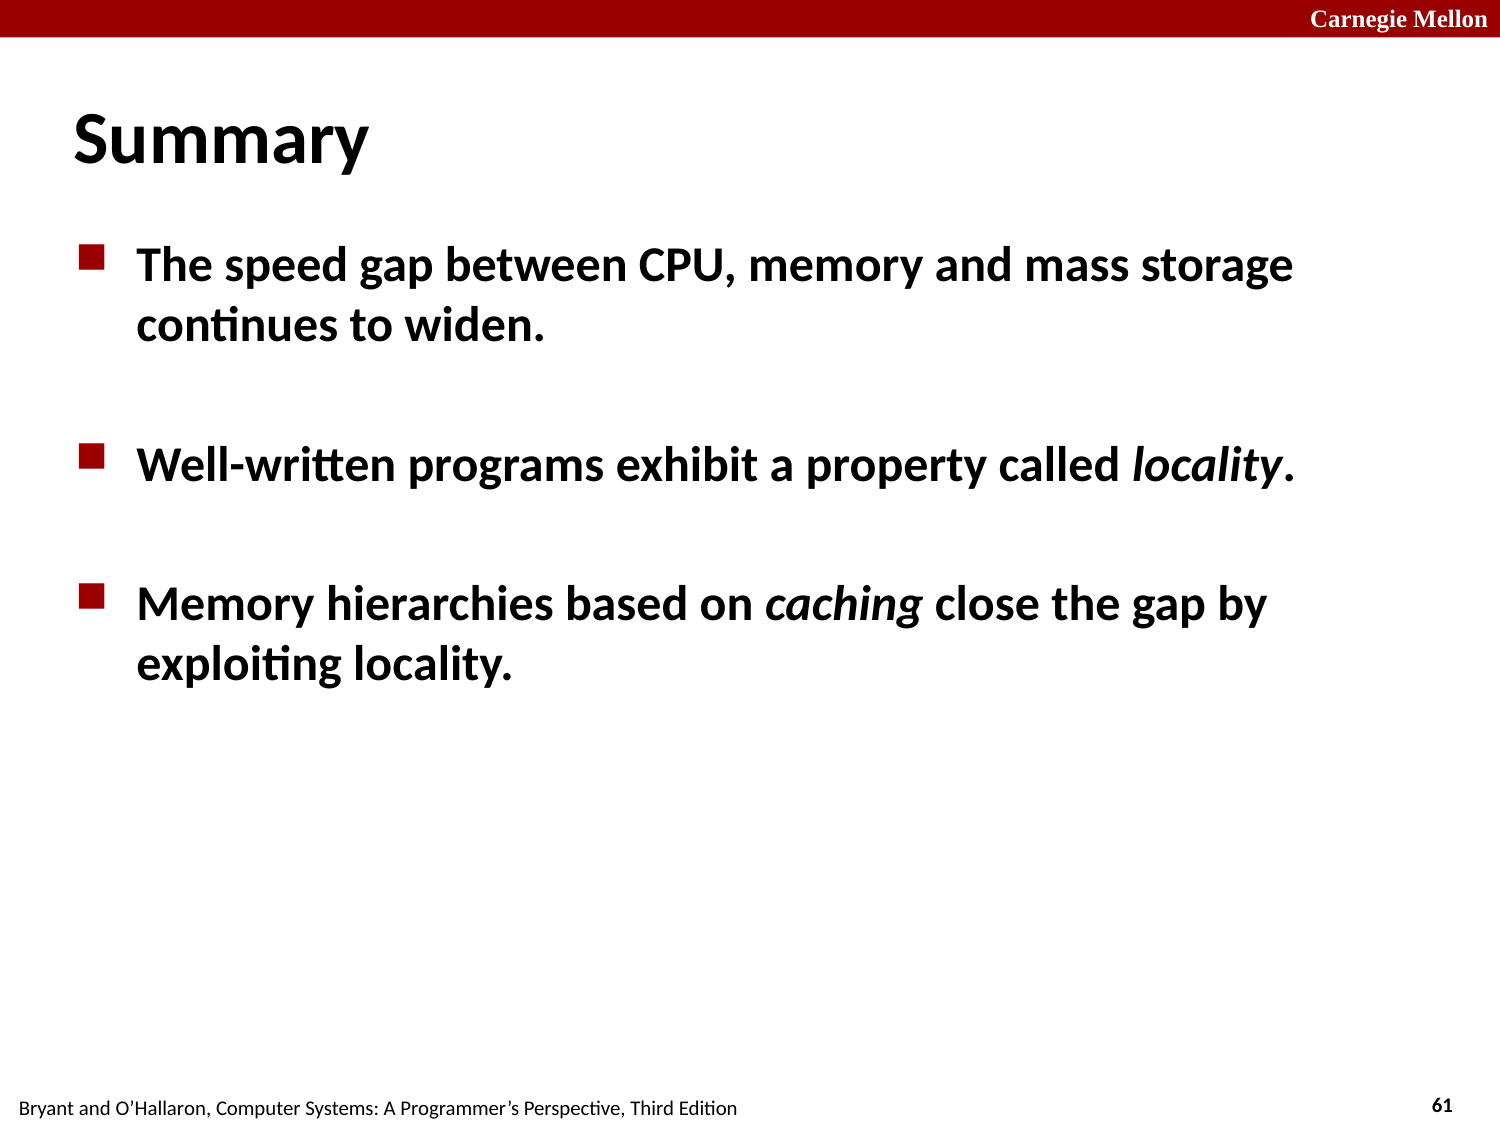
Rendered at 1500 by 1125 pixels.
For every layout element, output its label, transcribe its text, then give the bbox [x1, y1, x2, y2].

title Summary [58, 71, 1305, 197]
list The speed gap between CPU, memory and mass storage continues to widen. Well-written programs exhibit a property called locality. Memory hierarchies based on caching close the gap by exploiting locality. [64, 223, 1361, 1040]
